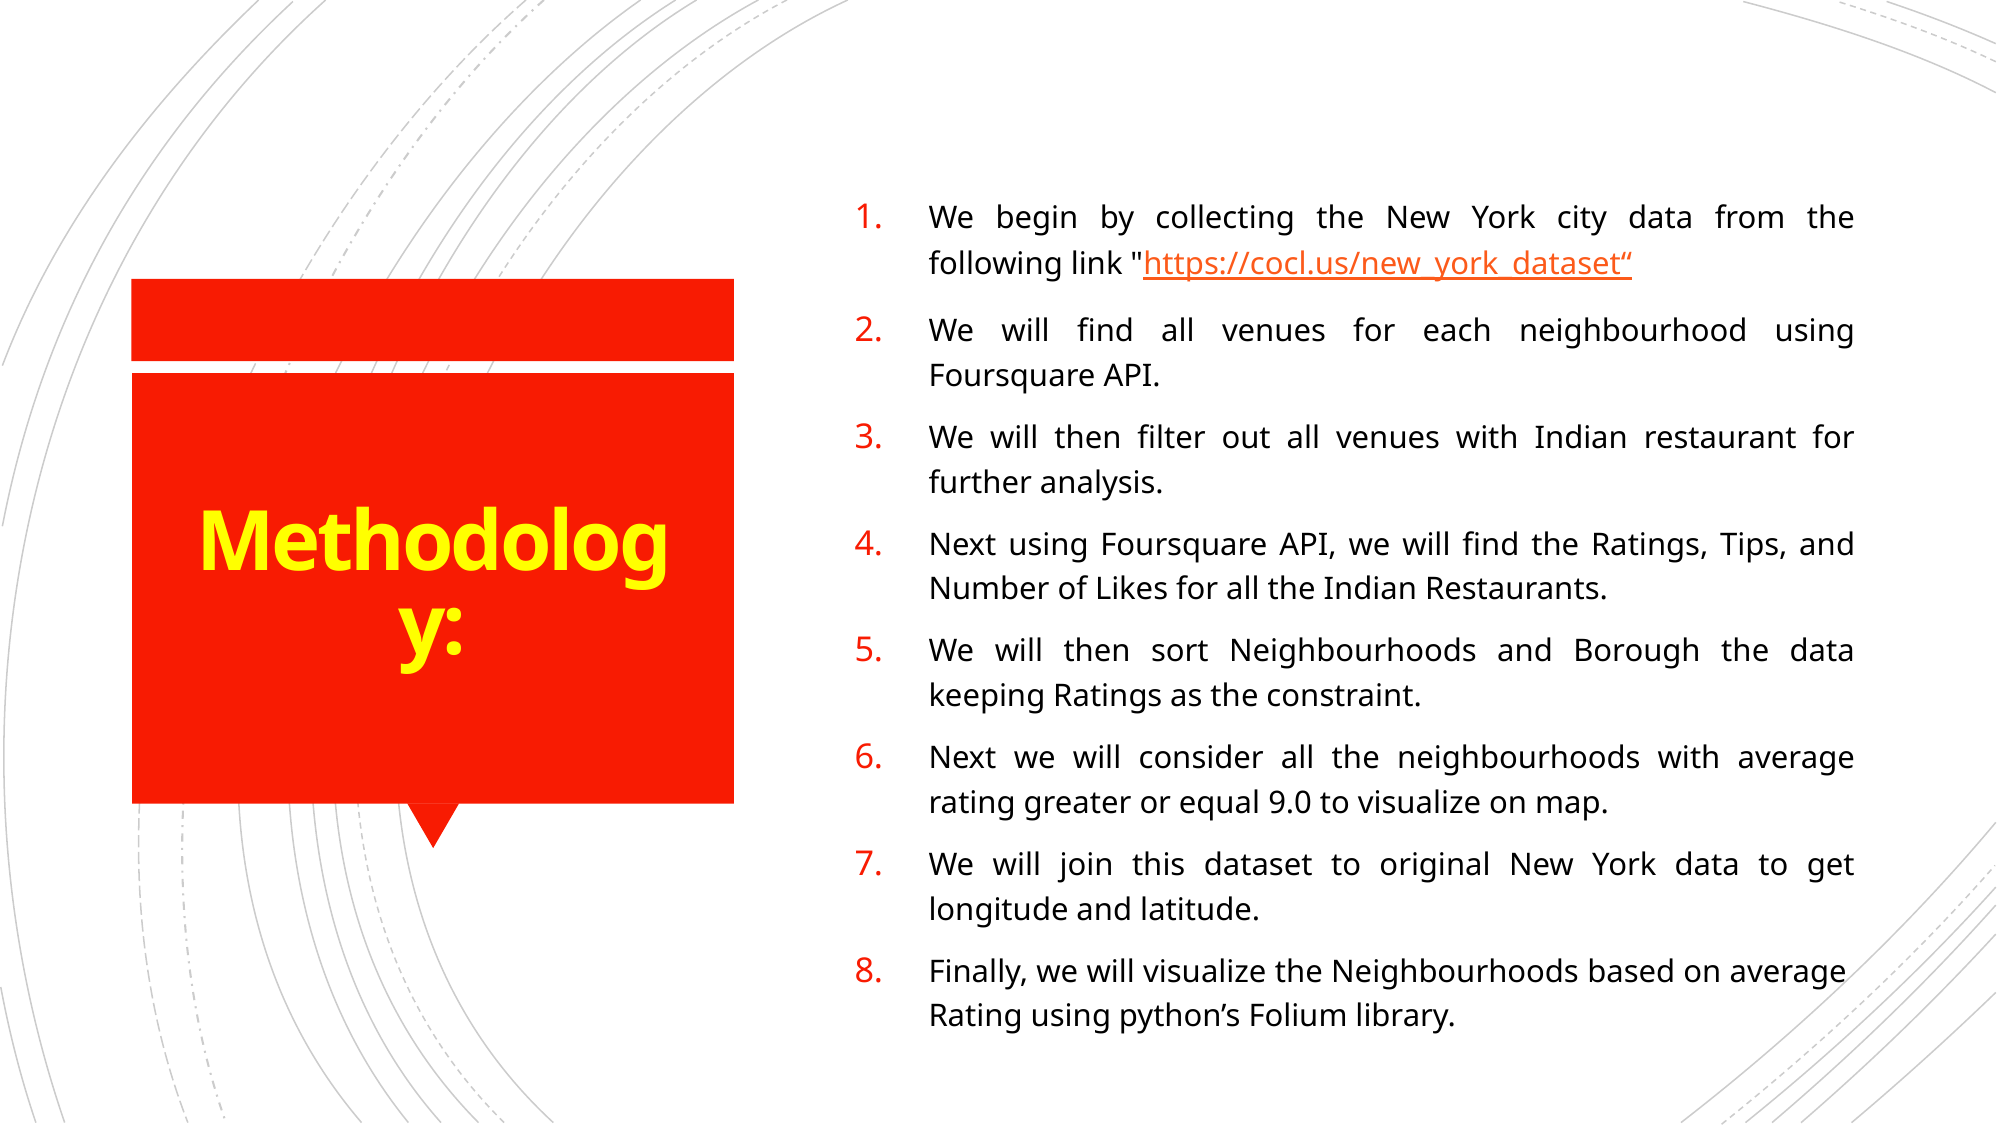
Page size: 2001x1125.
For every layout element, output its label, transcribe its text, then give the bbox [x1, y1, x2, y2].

list We begin by collecting the New York city data from the following link "https://cocl.us/new_york_dataset“ We will find all venues for each neighbourhood using Foursquare API. We will then filter out all venues with Indian restaurant for further analysis. Next using Foursquare API, we will find the Ratings, Tips, and Number of Likes for all the Indian Restaurants. We will then sort Neighbourhoods and Borough the data keeping Ratings as the constraint. Next we will consider all the neighbourhoods with average rating greater or equal 9.0 to visualize on map. We will join this dataset to original New York data to get longitude and latitude. Finally, we will visualize the Neighbourhoods based on average Rating using python’s Folium library. [839, 182, 1871, 1042]
title Methodology: [145, 385, 720, 789]
